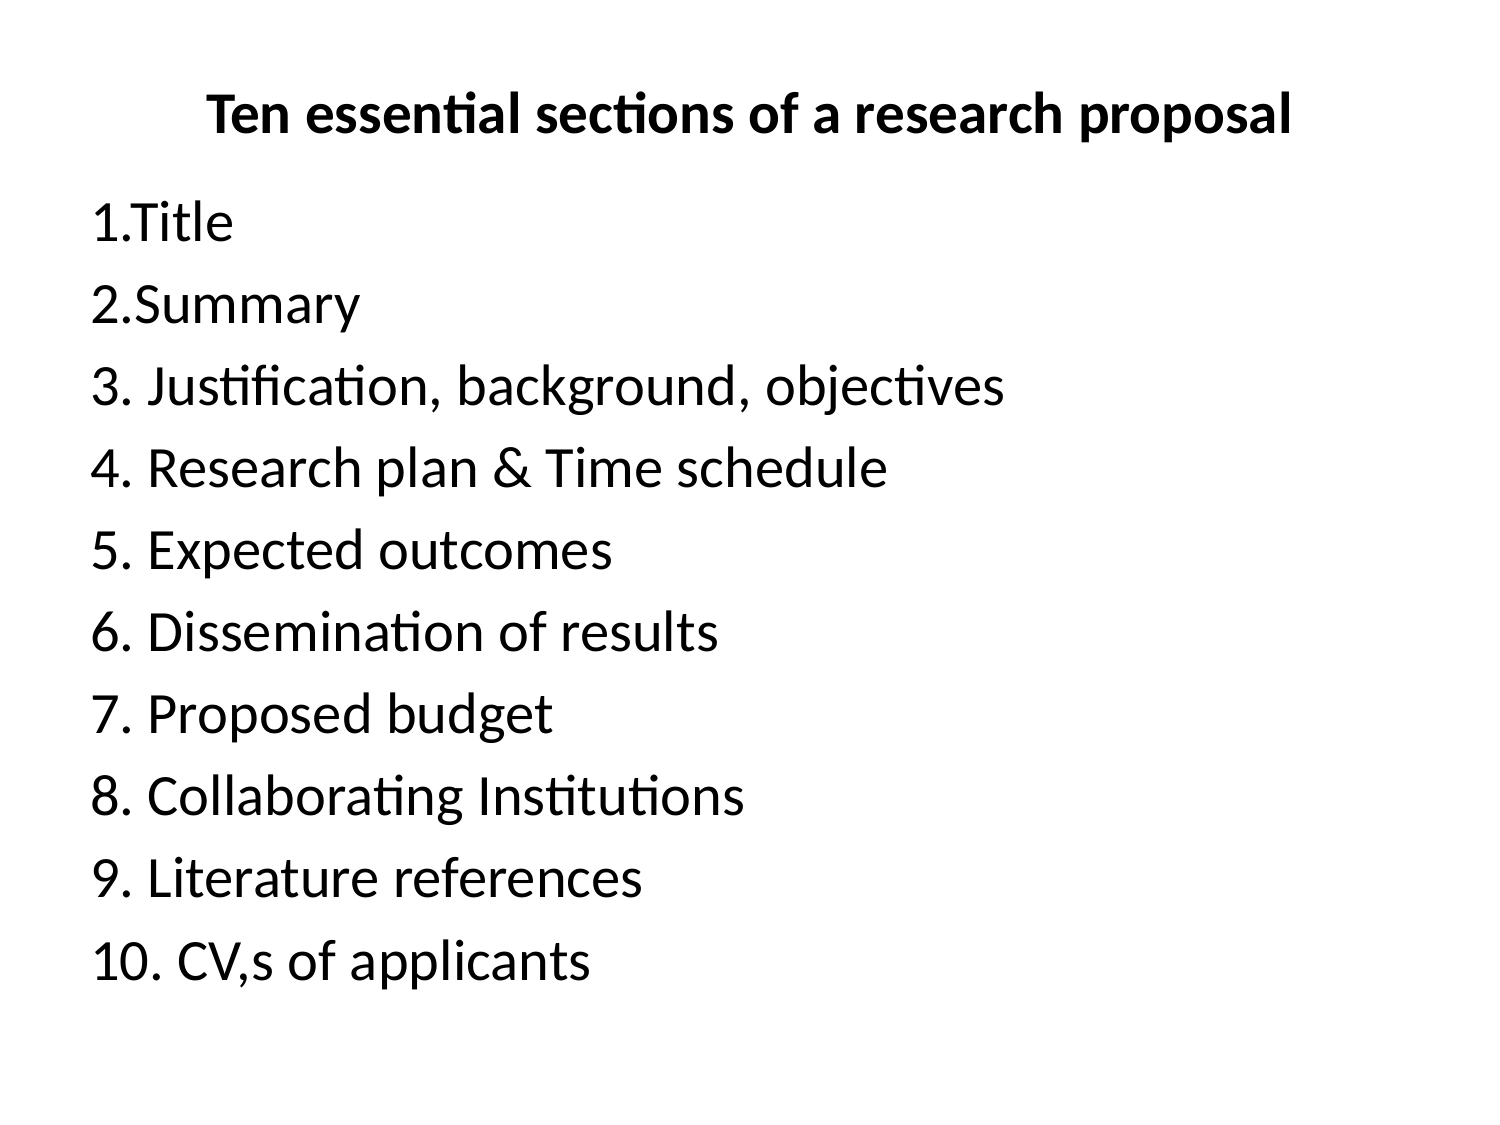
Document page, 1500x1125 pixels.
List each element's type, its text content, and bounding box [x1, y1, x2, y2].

title Ten essential sections of a research proposal [75, 45, 1425, 174]
list 1.Title 2.Summary 3. Justification, background, objectives 4. Research plan & Time schedule 5. Expected outcomes 6. Dissemination of results 7. Proposed budget 8. Collaborating Institutions 9. Literature references 10. CV,s of applicants [75, 174, 1425, 1005]
